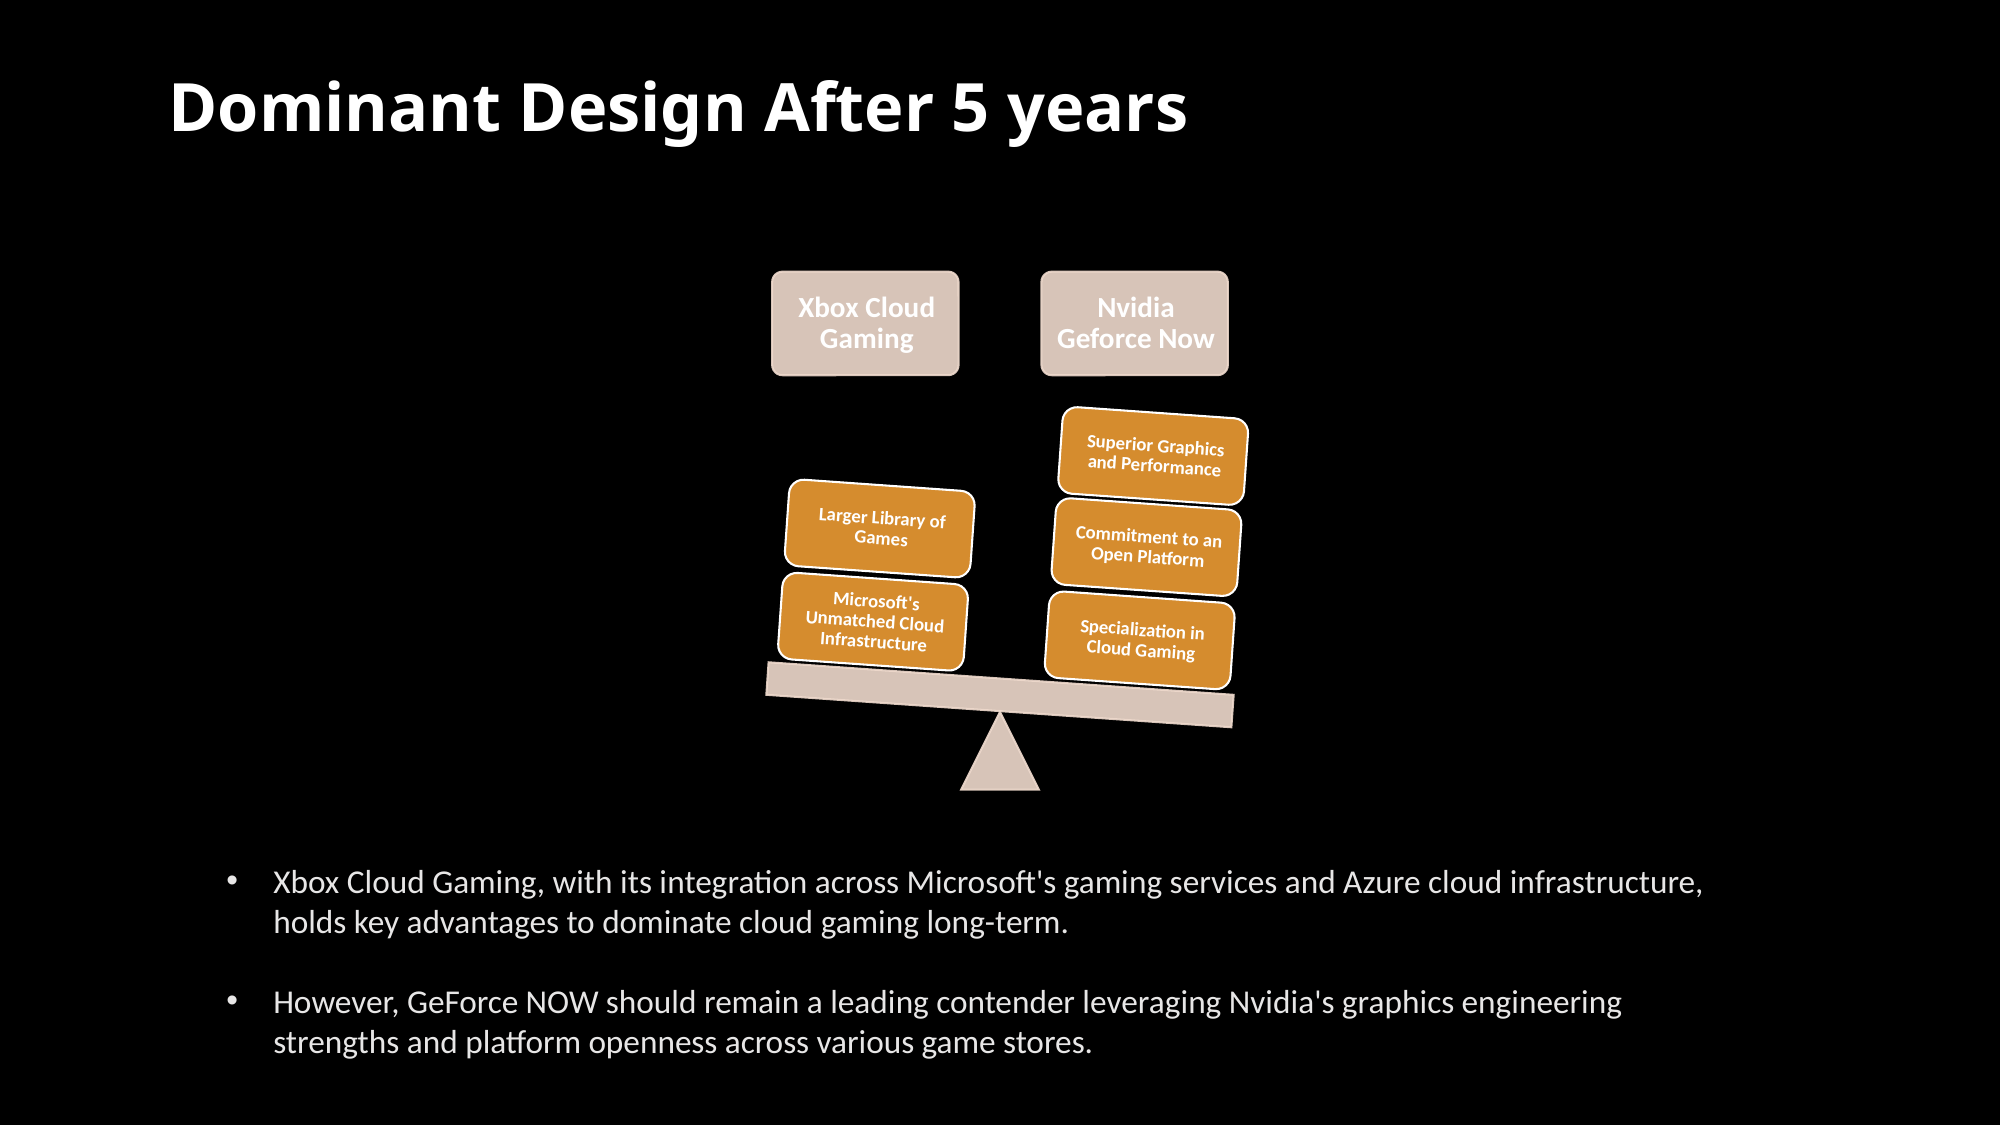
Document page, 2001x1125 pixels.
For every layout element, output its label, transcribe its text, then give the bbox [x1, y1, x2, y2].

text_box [211, 271, 1789, 790]
text_box Dominant Design After 5 years [153, 57, 1922, 153]
text_box Xbox Cloud Gaming, with its integration across Microsoft's gaming services and Azure cloud infrastructure, holds key advantages to dominate cloud gaming long-term. However, GeForce NOW should remain a leading contender leveraging Nvidia's graphics engineering strengths and platform openness across various game stores. [211, 853, 1737, 1068]
